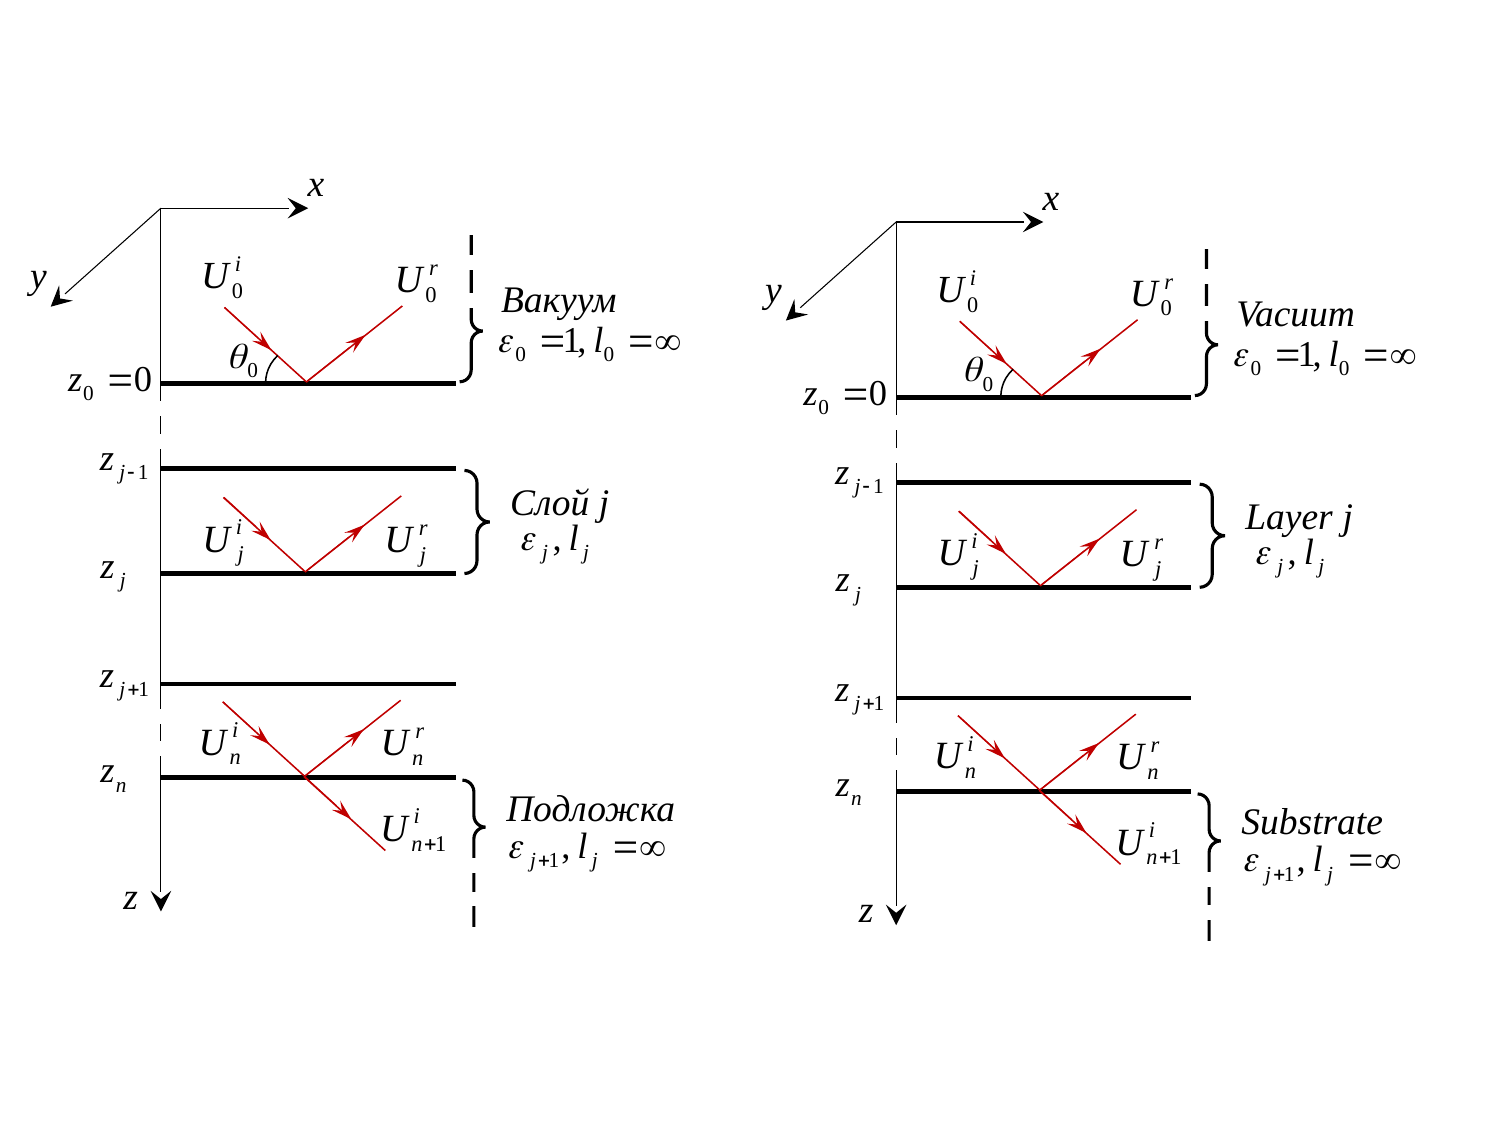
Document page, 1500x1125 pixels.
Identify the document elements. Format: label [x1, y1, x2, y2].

text_box [15, 151, 717, 942]
text_box [750, 165, 1452, 955]
